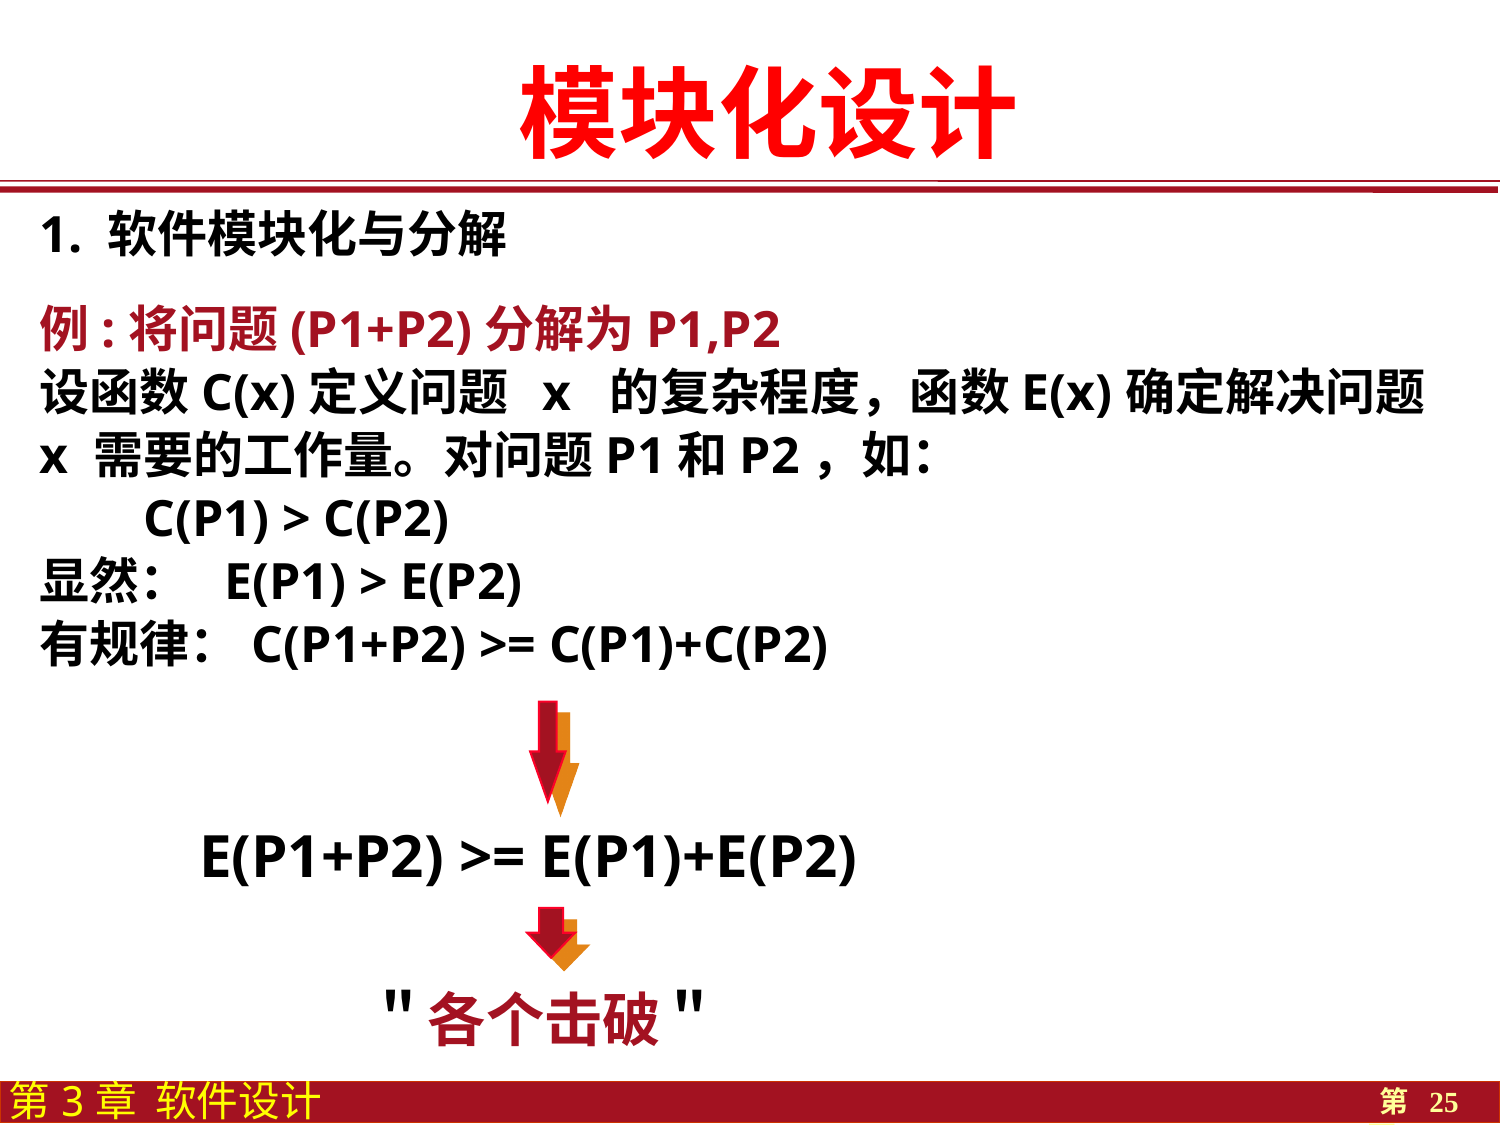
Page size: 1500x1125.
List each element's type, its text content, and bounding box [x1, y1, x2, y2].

text_box 例:将问题(P1+P2)分解为P1,P2 设函数C(x)定义问题 x 的复杂程度，函数E(x)确定解决问题 x 需要的工作量。对问题P1和P2，如： C(P1) > C(P2) 显然： E(P1) > E(P2) 有规律：C(P1+P2) >= C(P1)+C(P2) [24, 287, 1468, 680]
text_box [530, 701, 566, 802]
title 1. 软件模块化与分解 [24, 199, 574, 275]
text_box 模块化设计 [349, 87, 1188, 154]
text_box E(P1+P2) >= E(P1)+E(P2) [184, 811, 873, 897]
text_box ＂各个击破＂ [354, 980, 735, 1062]
text_box [527, 907, 576, 958]
